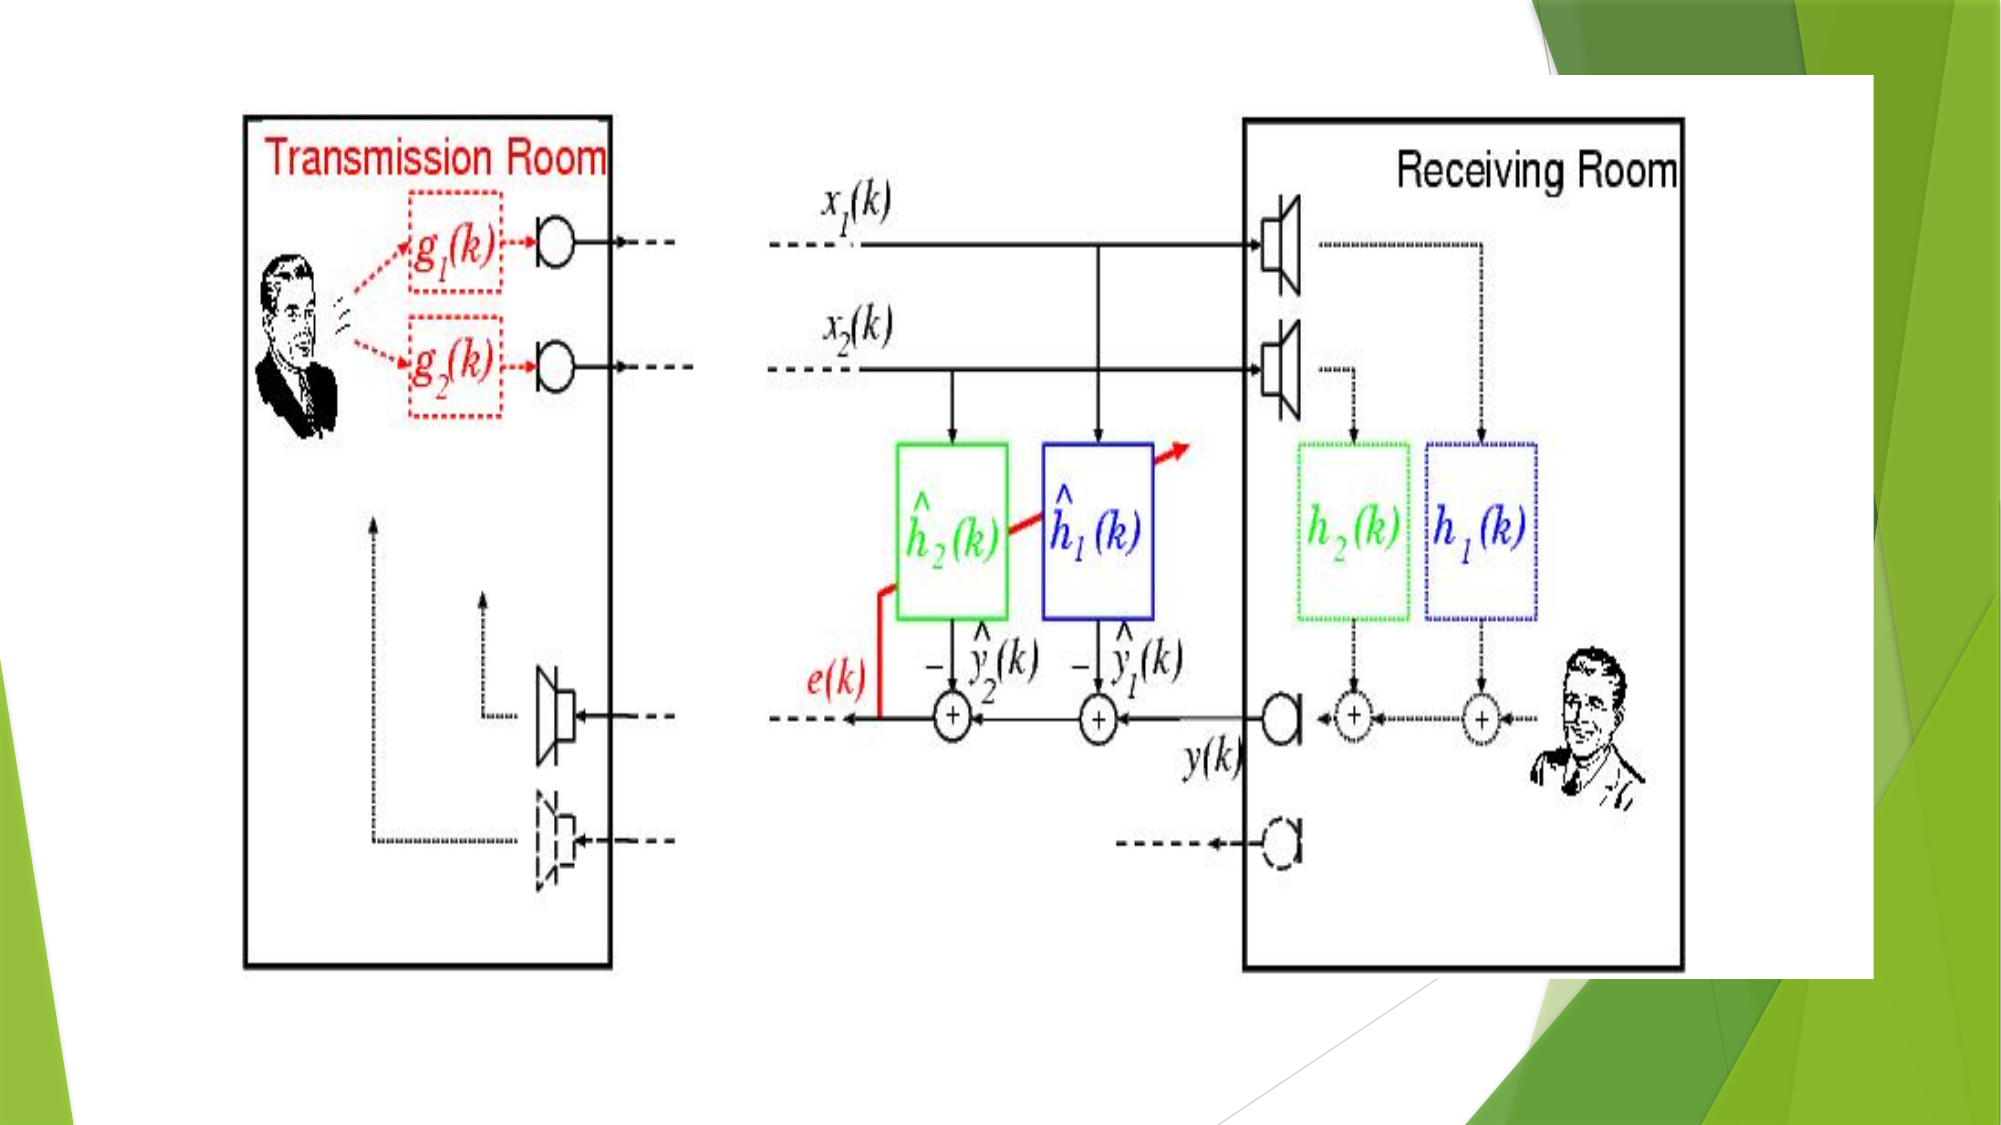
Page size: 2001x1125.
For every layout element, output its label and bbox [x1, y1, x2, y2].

picture [125, 74, 1875, 979]
